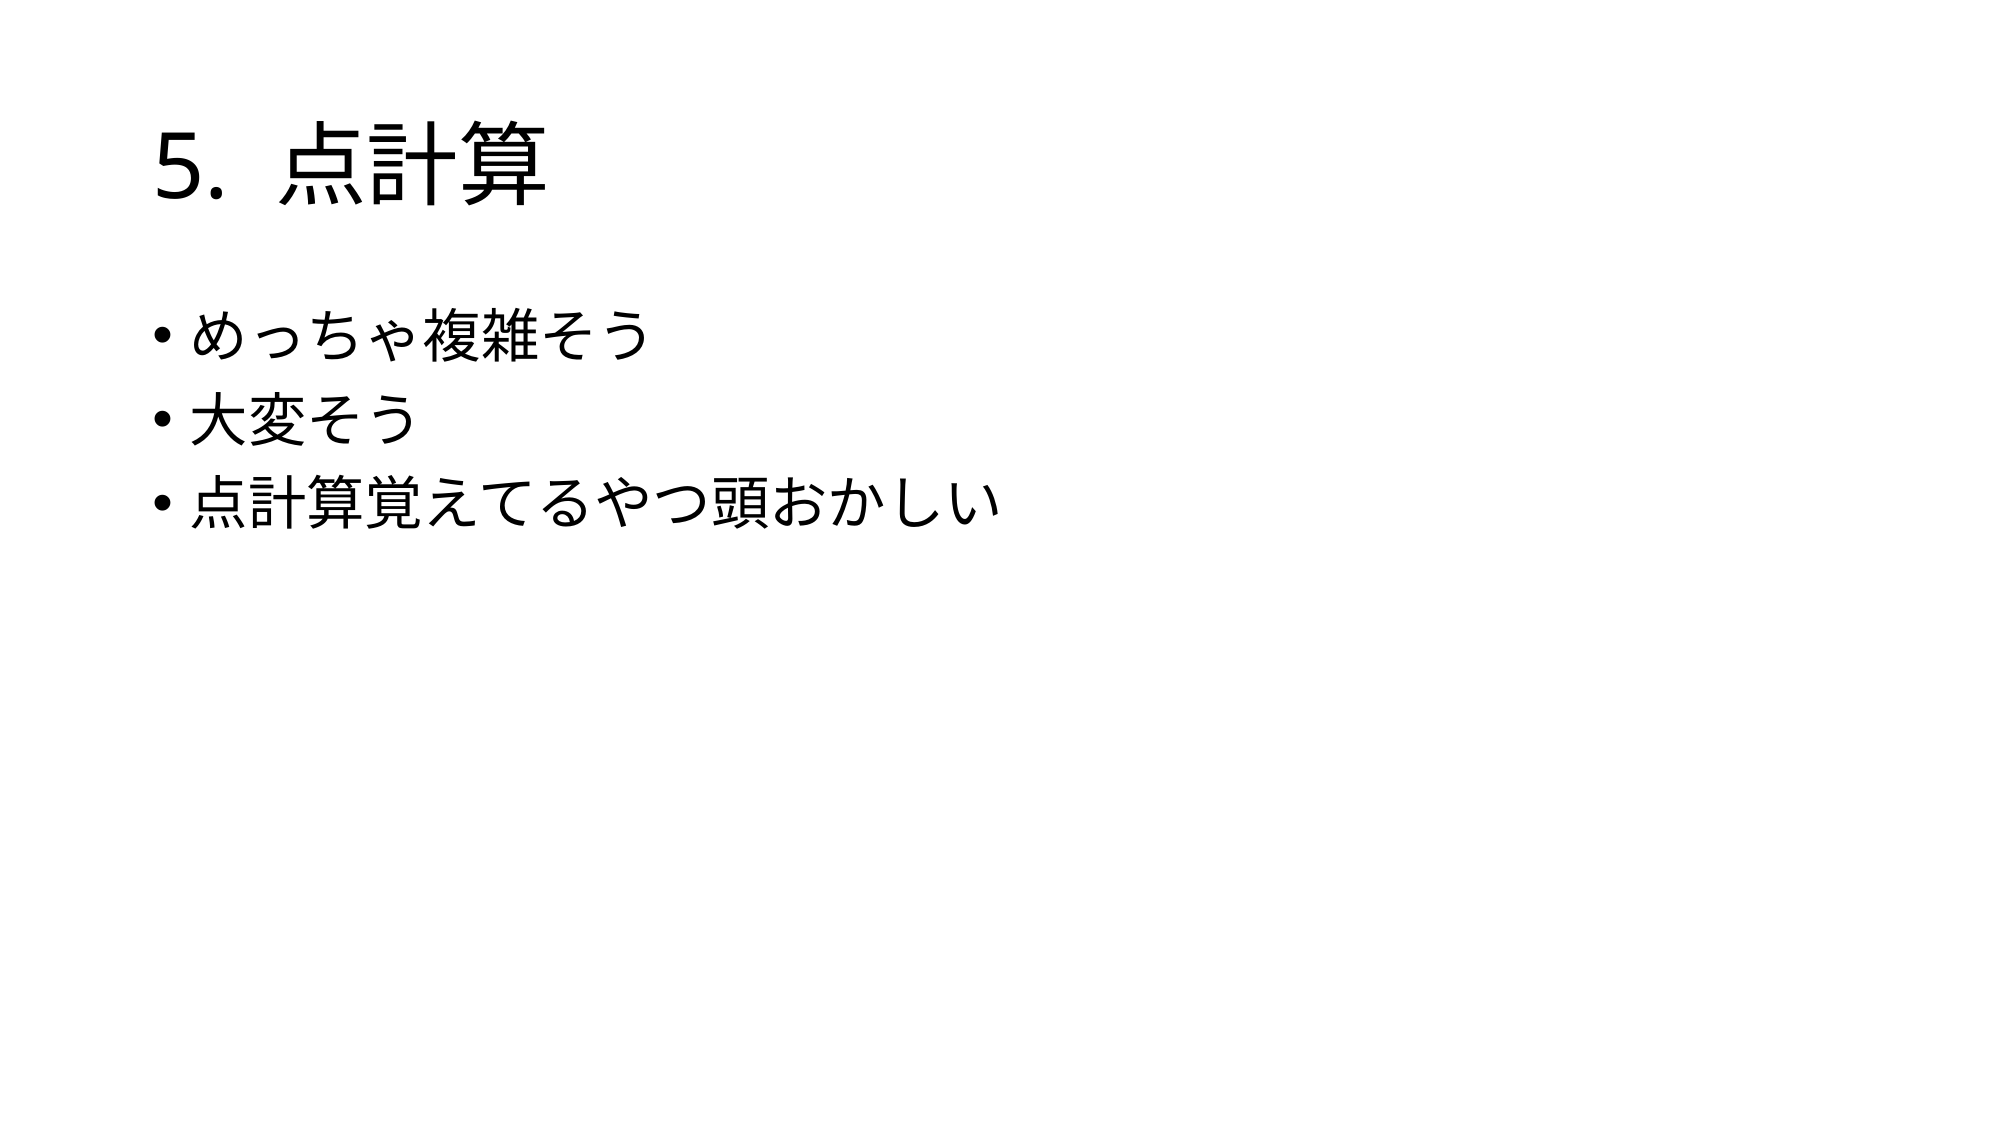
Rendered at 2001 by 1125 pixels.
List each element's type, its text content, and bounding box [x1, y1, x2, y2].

title 5. 点計算 [137, 59, 1863, 278]
list めっちゃ複雑そう 大変そう 点計算覚えてるやつ頭おかしい [137, 299, 1863, 1014]
